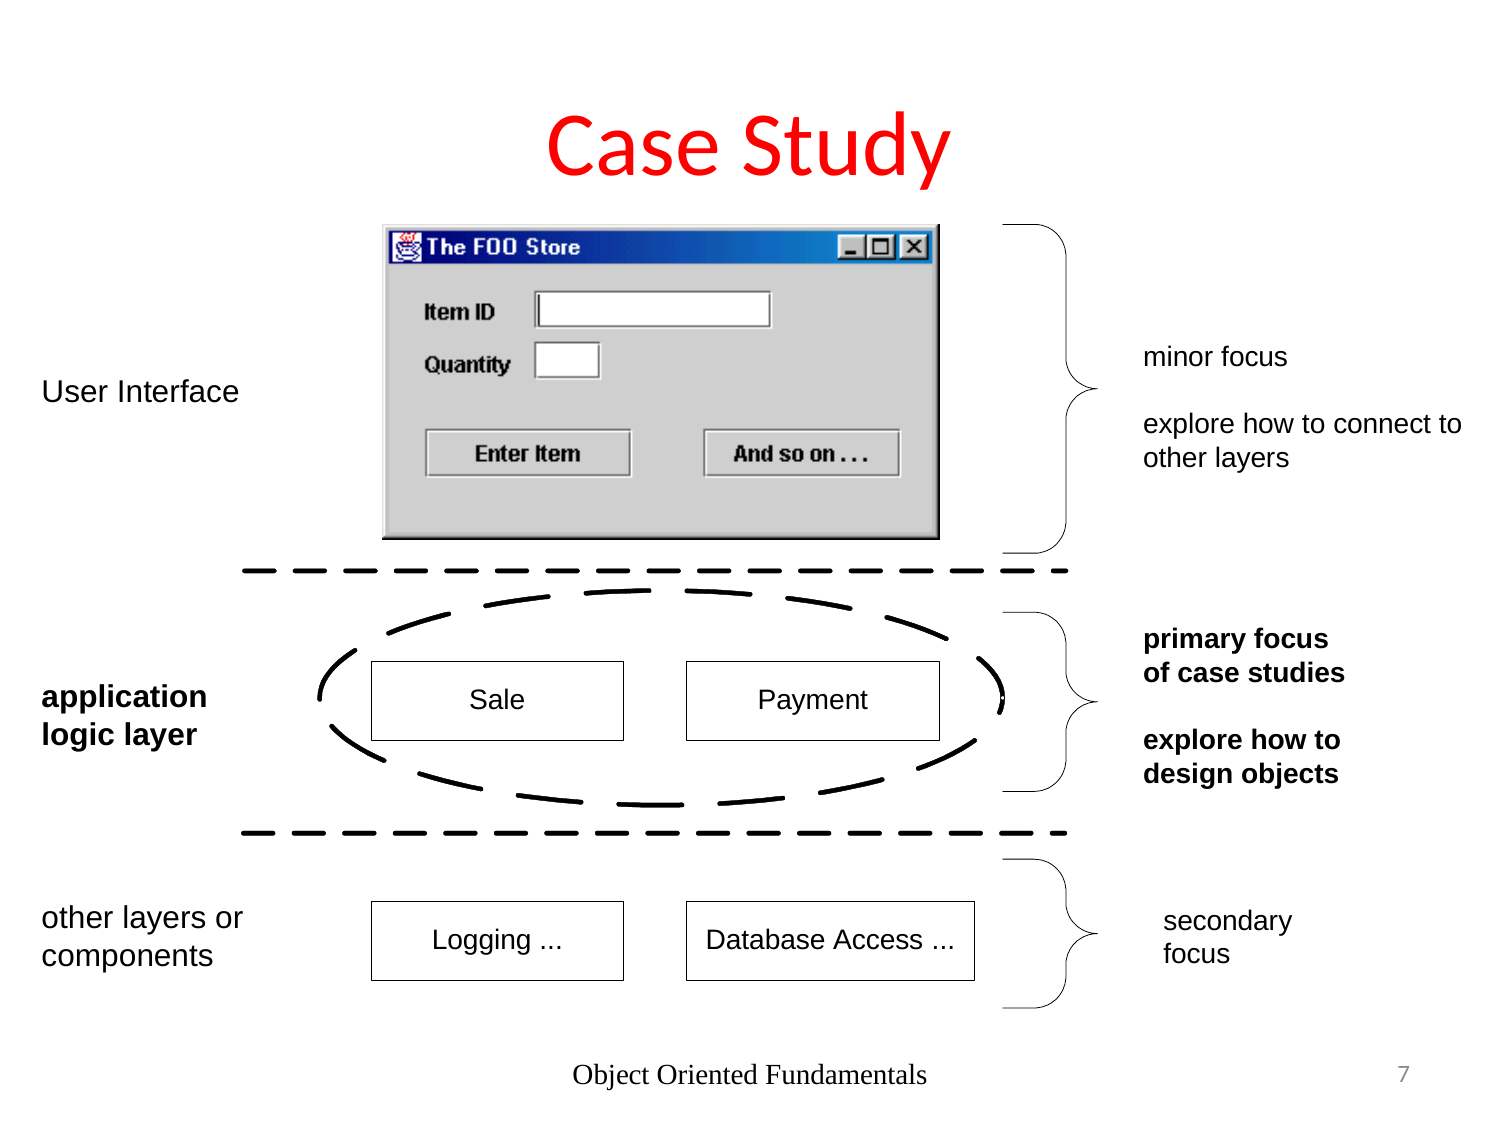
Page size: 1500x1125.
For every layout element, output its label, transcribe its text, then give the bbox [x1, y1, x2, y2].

title Case Study [75, 45, 1425, 218]
slide_number 7 [1074, 1042, 1425, 1103]
footer Object Oriented Fundamentals [512, 1042, 988, 1103]
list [37, 219, 1476, 1013]
